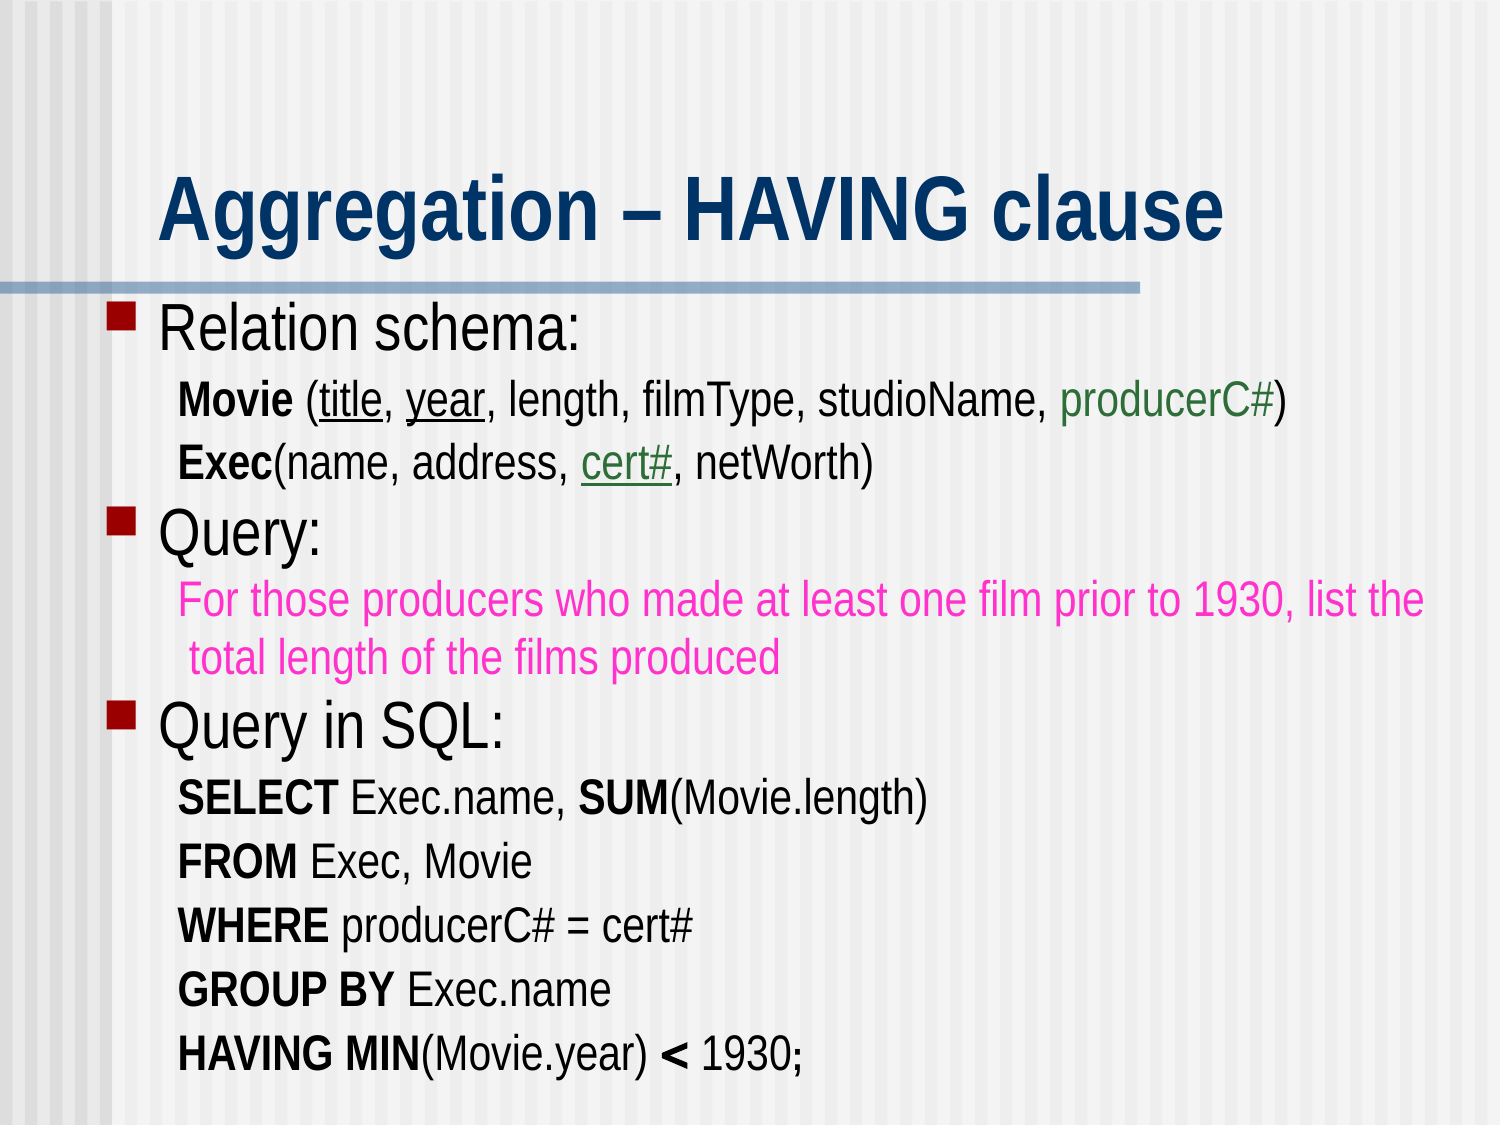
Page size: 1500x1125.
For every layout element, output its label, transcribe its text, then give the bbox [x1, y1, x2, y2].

list Relation schema: Movie (title, year, length, filmType, studioName, producerC#) Exec(name, address, cert#, netWorth) Query: For those producers who made at least one film prior to 1930, list the total length of the films produced Query in SQL: SELECT Exec.name, SUM(Movie.length) FROM Exec, Movie WHERE producerC# = cert# GROUP BY Exec.name HAVING MIN(Movie.year)  1930; [87, 291, 1500, 1125]
title Aggregation – HAVING clause [142, 141, 1482, 267]
